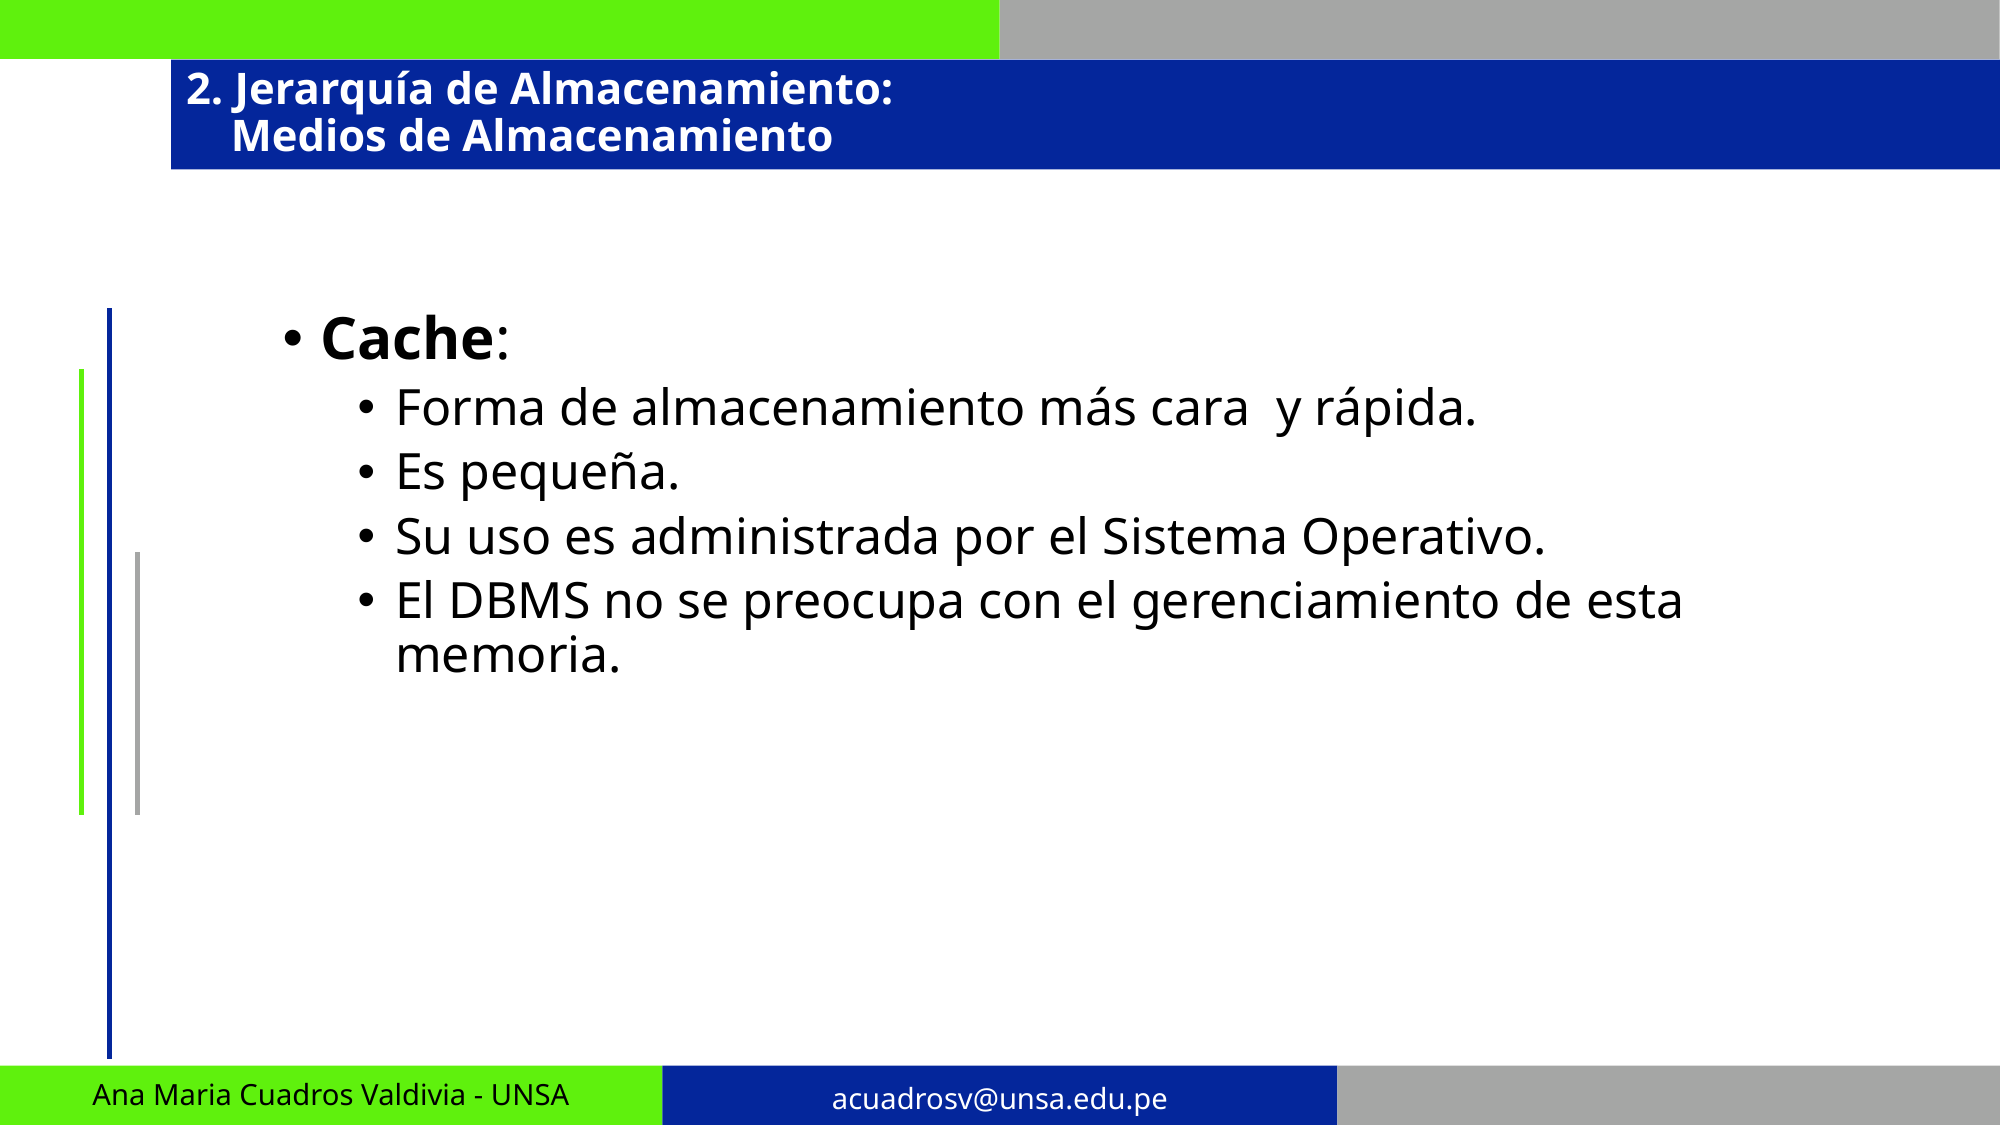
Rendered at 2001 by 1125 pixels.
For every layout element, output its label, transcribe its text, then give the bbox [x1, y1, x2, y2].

title 2. Jerarquía de Almacenamiento: Medios de Almacenamiento [171, 59, 2000, 169]
list Cache: Forma de almacenamiento más cara y rápida. Es pequeña. Su uso es administrada por el Sistema Operativo. El DBMS no se preocupa con el gerenciamiento de esta memoria. [267, 301, 1710, 815]
